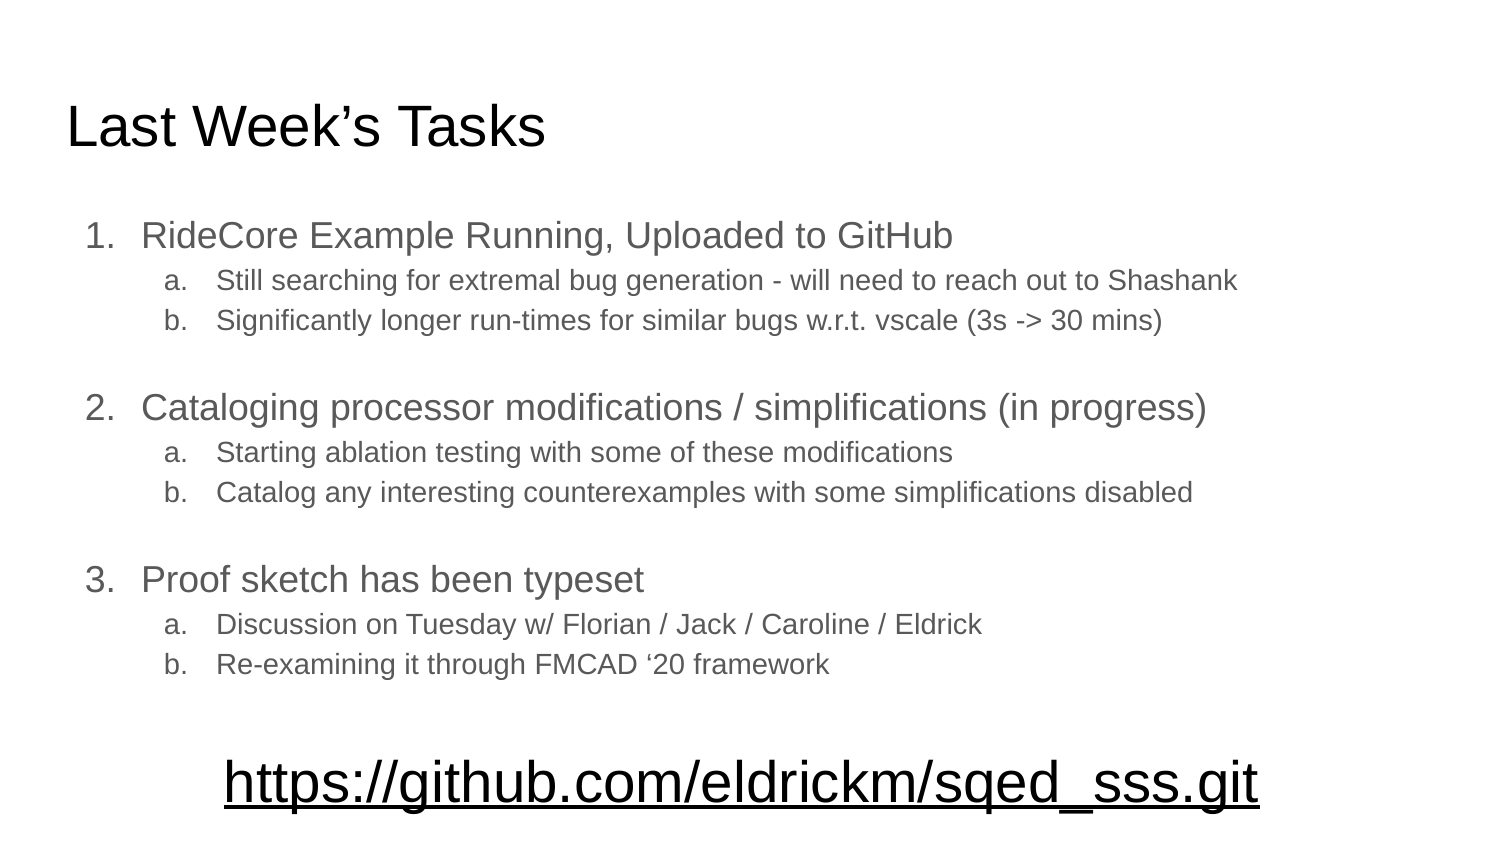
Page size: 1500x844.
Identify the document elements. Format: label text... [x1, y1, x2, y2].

title Last Week’s Tasks [51, 72, 1449, 167]
list RideCore Example Running, Uploaded to GitHub Still searching for extremal bug generation - will need to reach out to Shashank Significantly longer run-times for similar bugs w.r.t. vscale (3s -> 30 mins) Cataloging processor modifications / simplifications (in progress) Starting ablation testing with some of these modifications Catalog any interesting counterexamples with some simplifications disabled Proof sketch has been typeset Discussion on Tuesday w/ Florian / Jack / Caroline / Eldrick Re-examining it through FMCAD ‘20 framework [51, 189, 1449, 728]
title https://github.com/eldrickm/sqed_sss.git [51, 728, 1449, 823]
